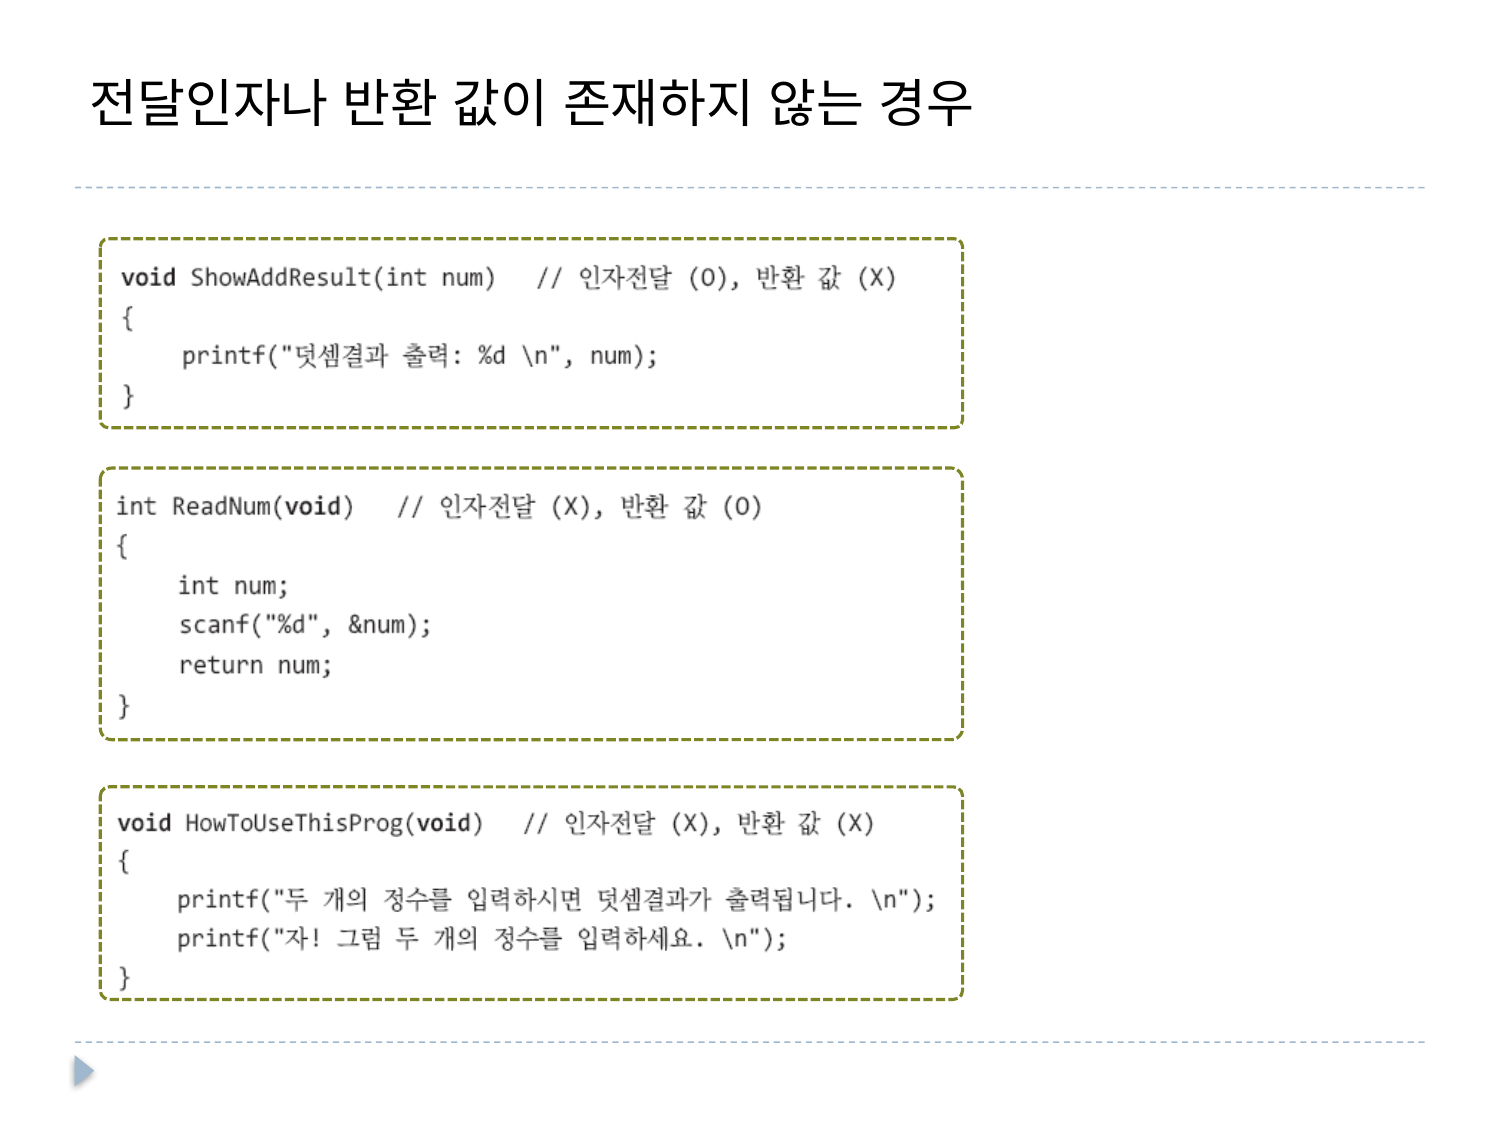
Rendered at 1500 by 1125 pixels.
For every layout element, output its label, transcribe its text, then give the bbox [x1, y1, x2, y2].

picture [100, 479, 774, 732]
text_box [98, 466, 965, 742]
text_box 전달인자나 반환 값이 존재하지 않는 경우 [74, 24, 1425, 141]
text_box [98, 237, 965, 430]
picture [100, 255, 916, 421]
picture [100, 788, 951, 1000]
text_box [102, 785, 965, 1001]
